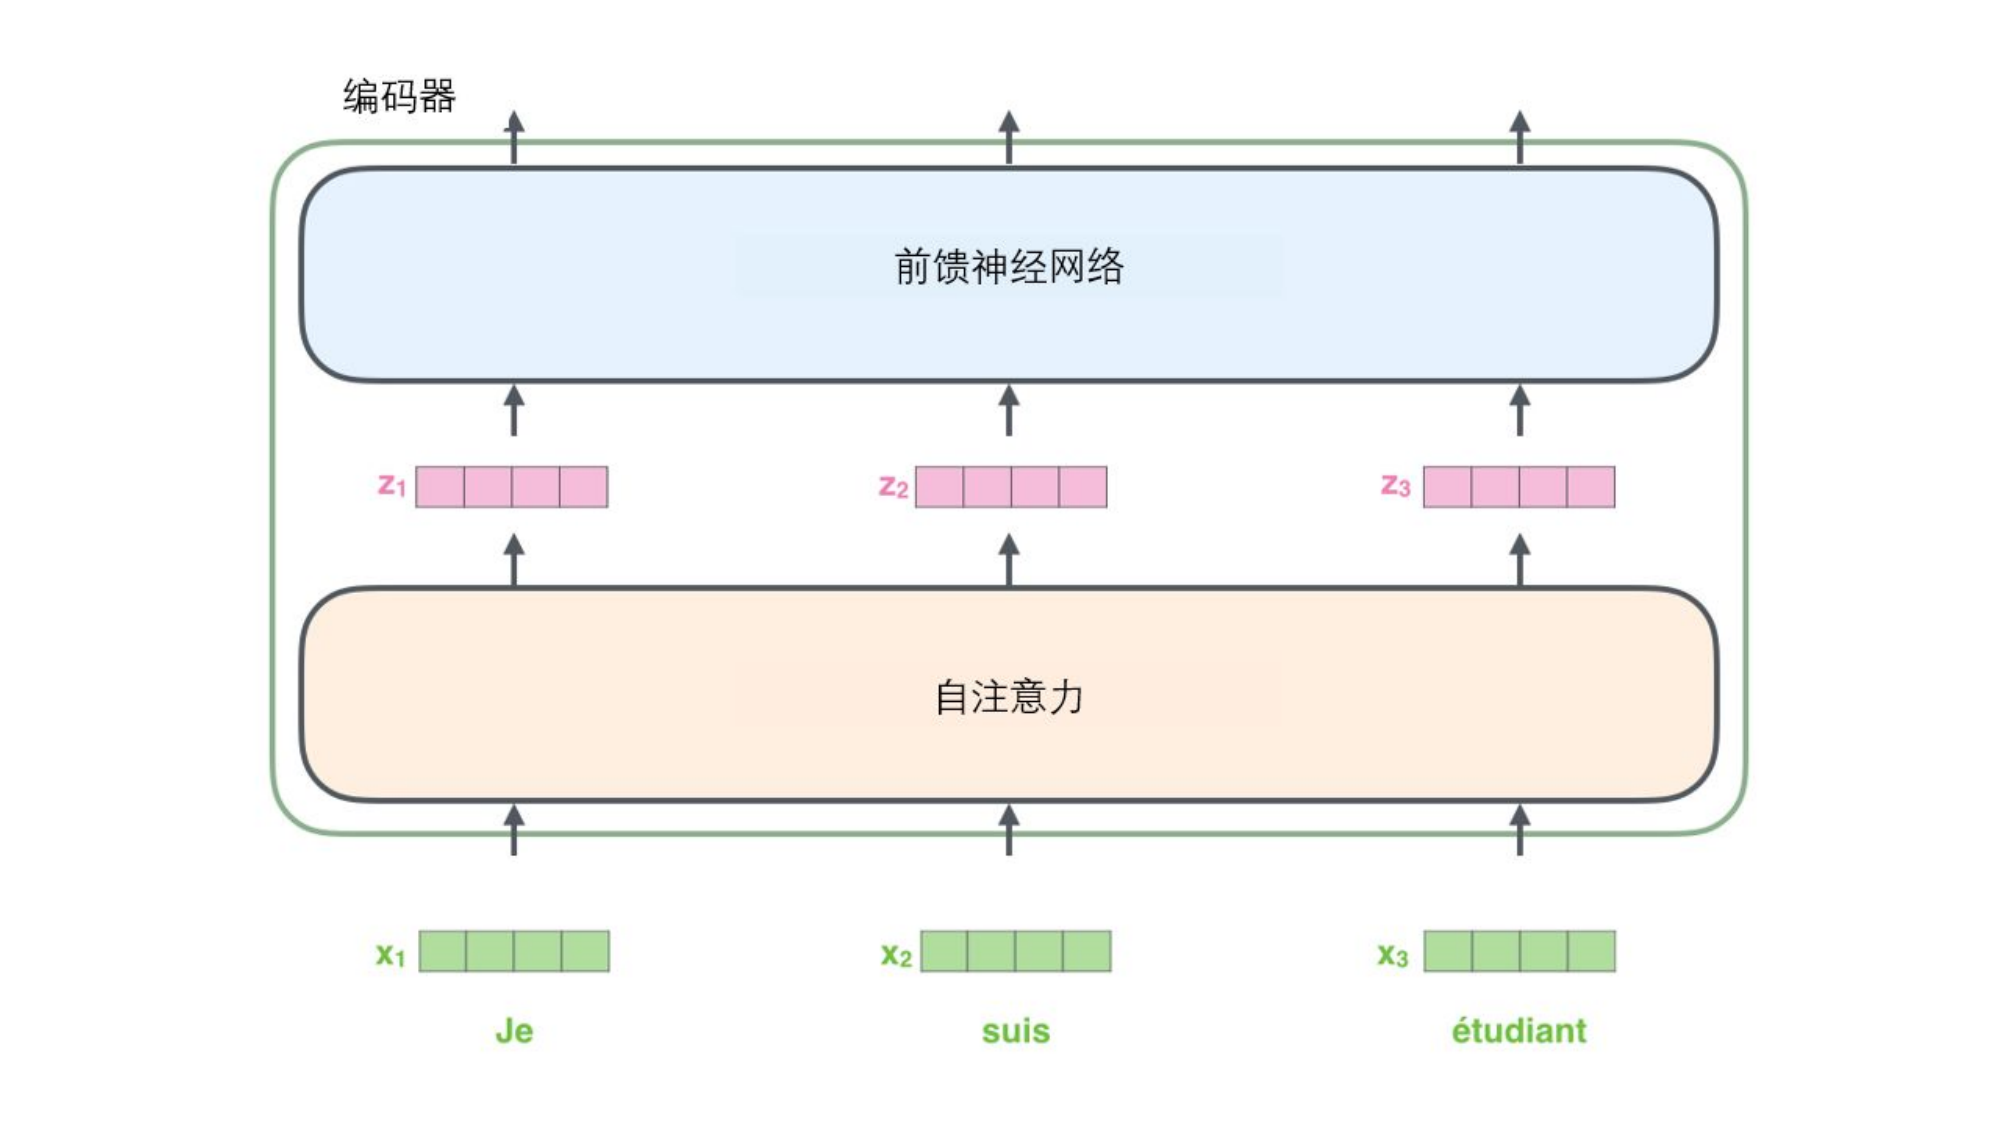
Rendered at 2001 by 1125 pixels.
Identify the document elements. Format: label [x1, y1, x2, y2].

picture [206, 50, 1794, 1075]
